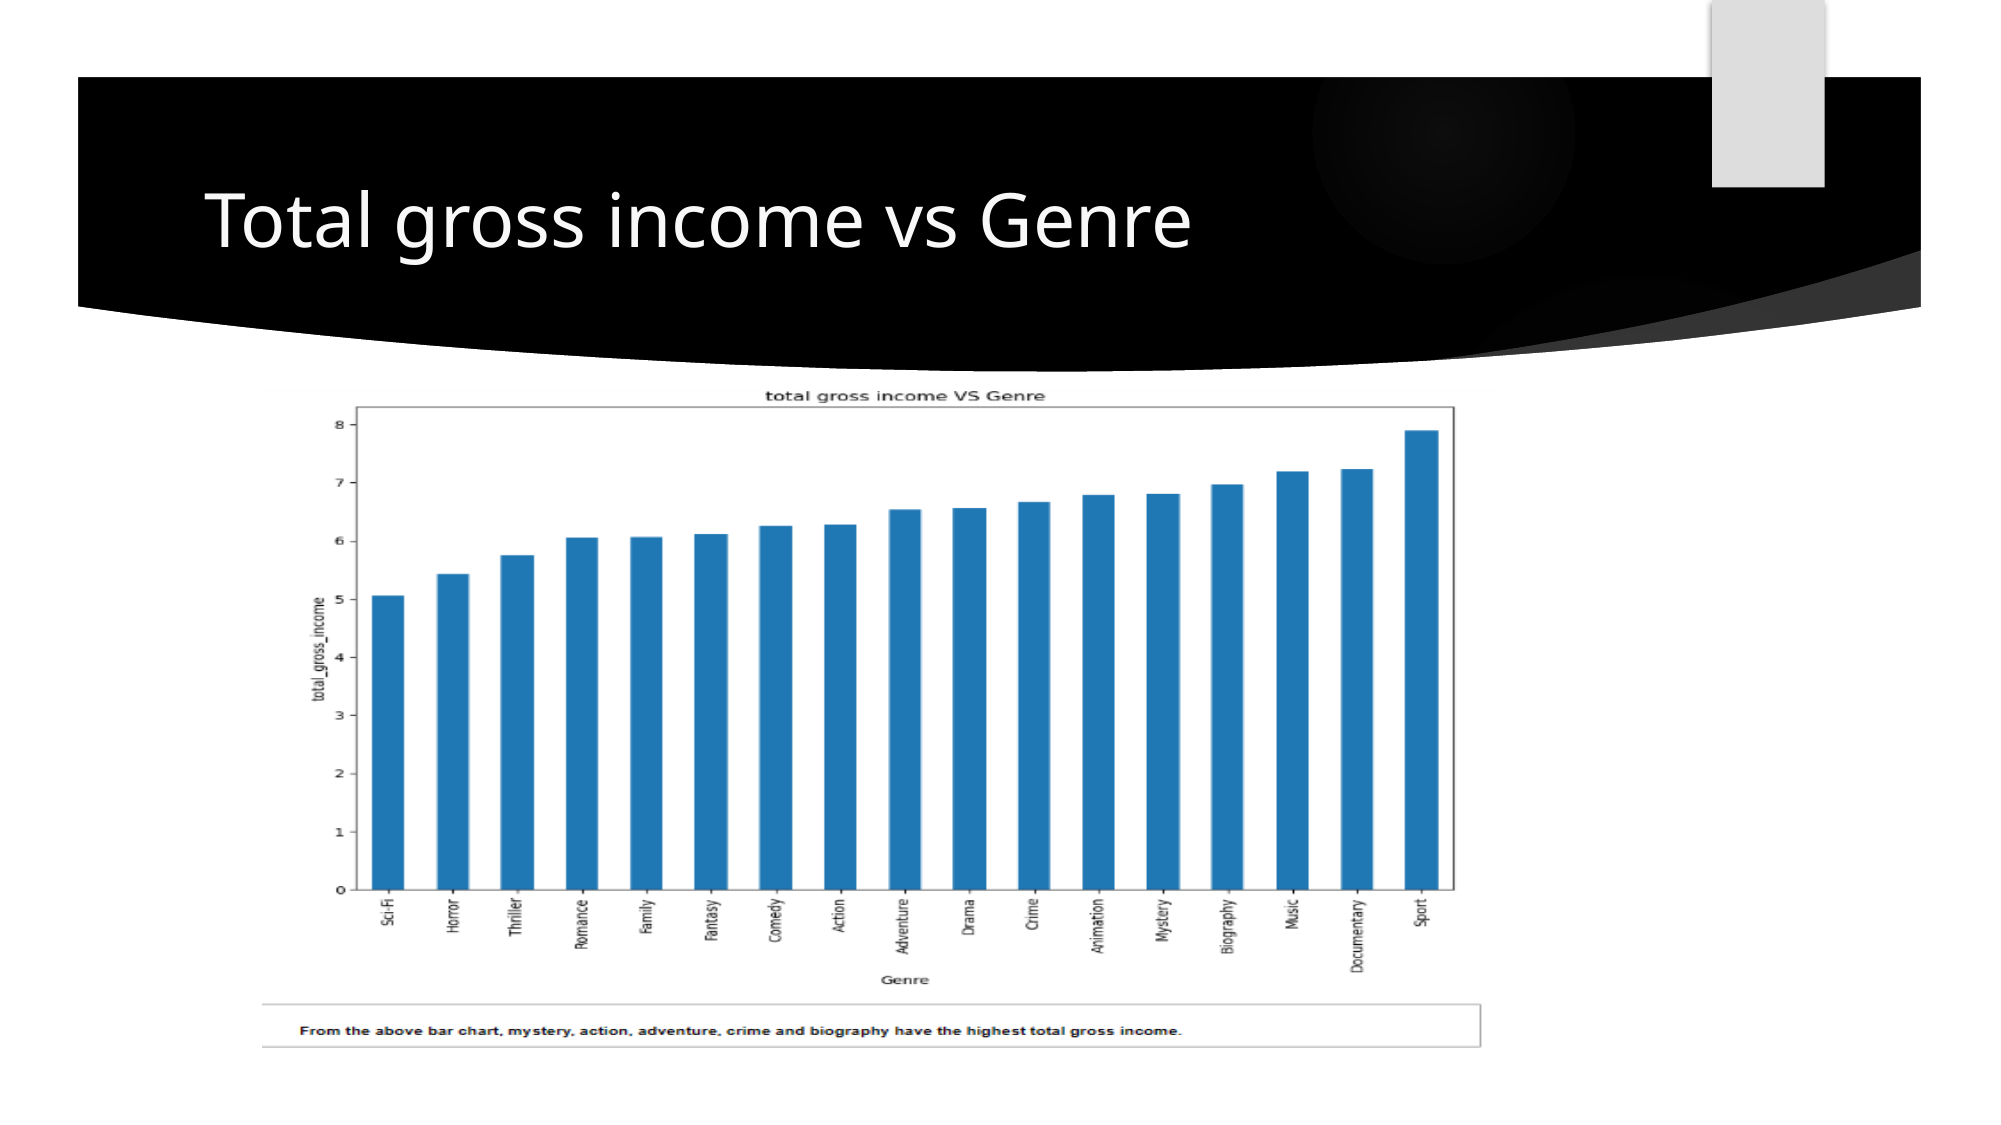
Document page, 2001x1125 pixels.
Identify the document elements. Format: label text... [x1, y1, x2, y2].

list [262, 390, 1496, 1048]
title Total gross income vs Genre [189, 159, 1627, 276]
